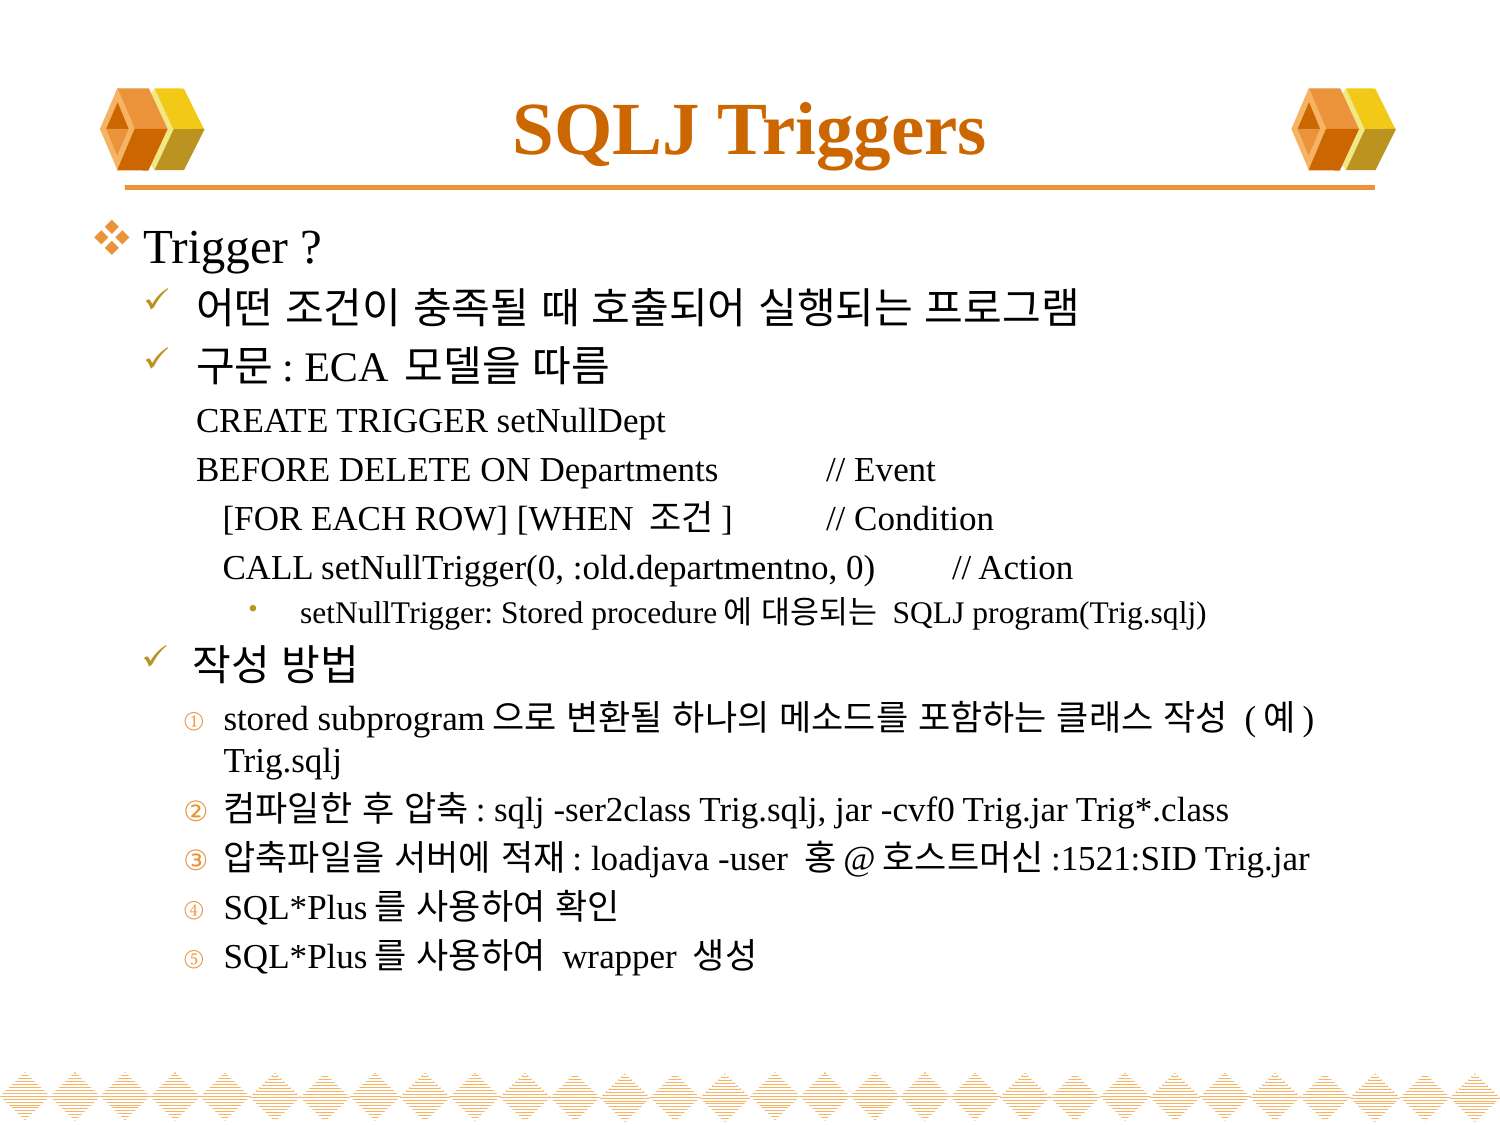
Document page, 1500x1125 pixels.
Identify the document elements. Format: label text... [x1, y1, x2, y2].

title SQLJ Triggers [75, 67, 1425, 182]
list Trigger ? 어떤 조건이 충족될 때 호출되어 실행되는 프로그램 구문: ECA 모델을 따름 CREATE TRIGGER setNullDept BEFORE DELETE ON Departments // Event [FOR EACH ROW] [WHEN 조건] // Condition CALL setNullTrigger(0, :old.departmentno, 0) // Action setNullTrigger: Stored procedure에 대응되는 SQLJ program(Trig.sqlj) 작성 방법 stored subprogram으로 변환될 하나의 메소드를 포함하는 클래스 작성 (예) Trig.sqlj 컴파일한 후 압축: sqlj -ser2class Trig.sqlj, jar -cvf0 Trig.jar Trig*.class 압축파일을 서버에 적재: loadjava -user 홍@호스트머신:1521:SID Trig.jar SQL*Plus를 사용하여 확인 SQL*Plus를 사용하여 wrapper 생성 [75, 202, 1425, 1004]
